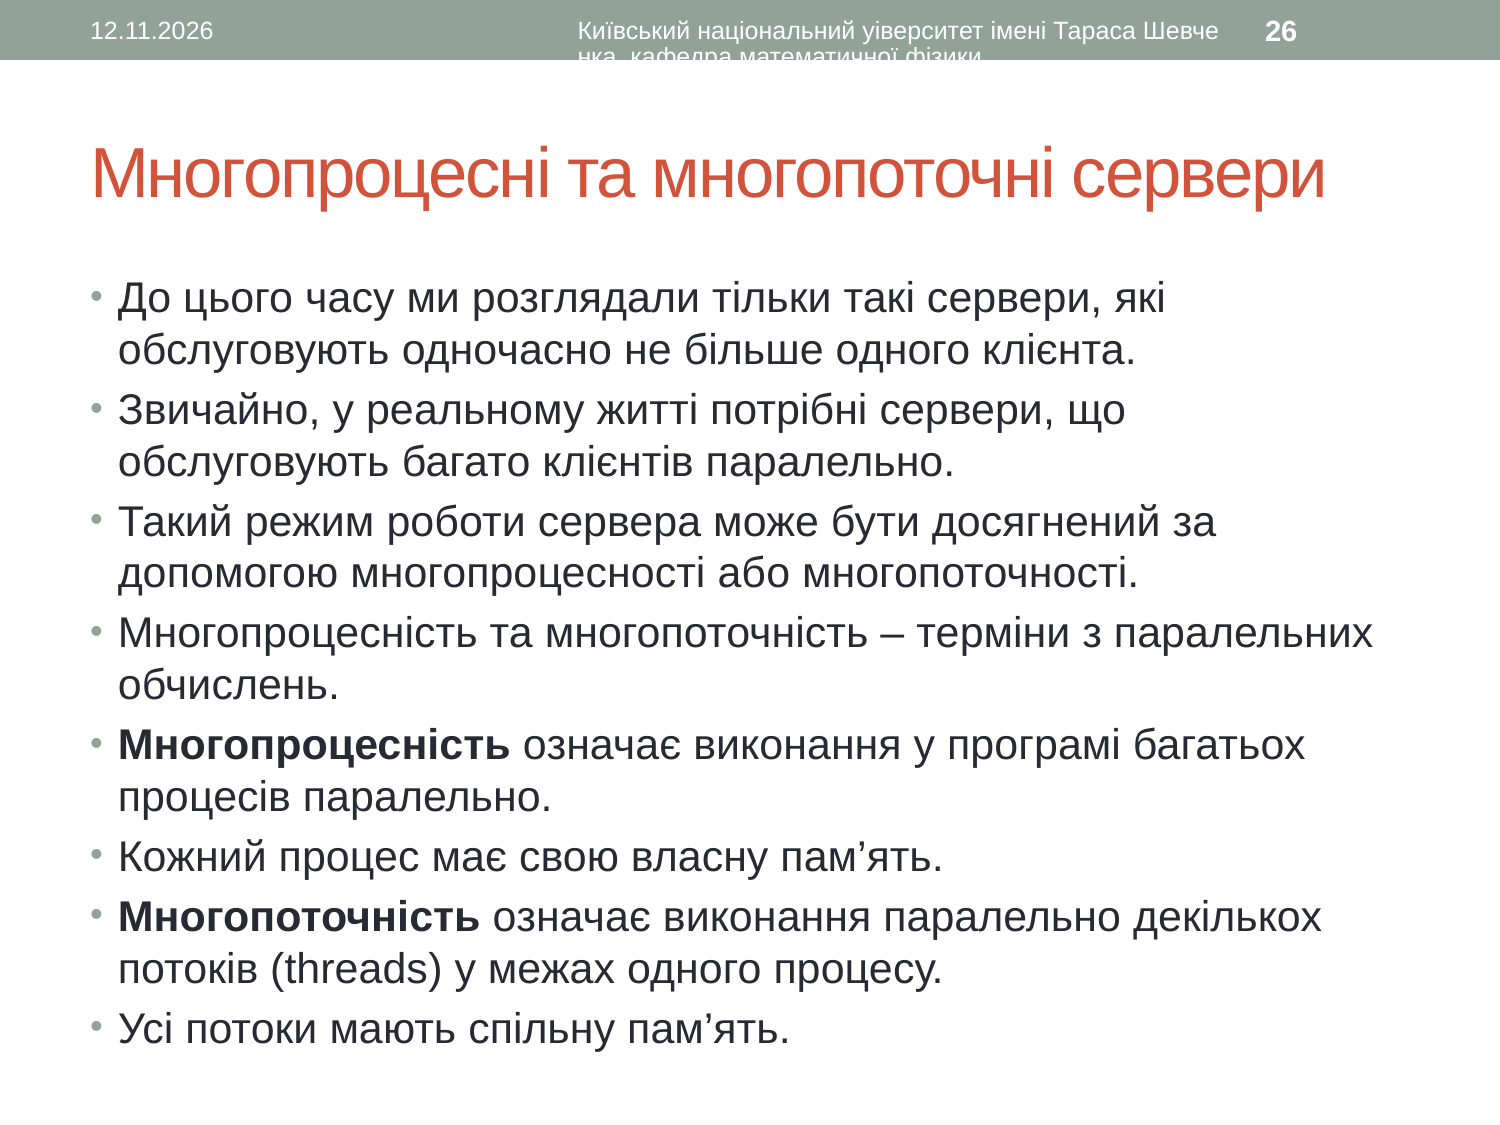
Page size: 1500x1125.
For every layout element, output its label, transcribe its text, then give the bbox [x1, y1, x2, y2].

slide_number 26 [1250, 3, 1425, 57]
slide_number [75, 3, 550, 57]
footer Київський національний уіверситет імені Тараса Шевченка, кафедра математичної фізики [562, 3, 1238, 57]
list До цього часу ми розглядали тільки такі сервери, які обслуговують одночасно не більше одного клієнта. Звичайно, у реальному житті потрібні сервери, що обслуговують багато клієнтів паралельно. Такий режим роботи сервера може бути досягнений за допомогою многопроцесності або многопоточності. Многопроцесність та многопоточність – терміни з паралельних обчислень. Многопроцесність означає виконання у програмі багатьох процесів паралельно. Кожний процес має свою власну пам’ять. Многопоточність означає виконання паралельно декількох потоків (threads) у межах одного процесу. Усі потоки мають спільну пам’ять. [75, 262, 1425, 1063]
title Многопроцесні та многопоточні сервери [75, 87, 1425, 250]
